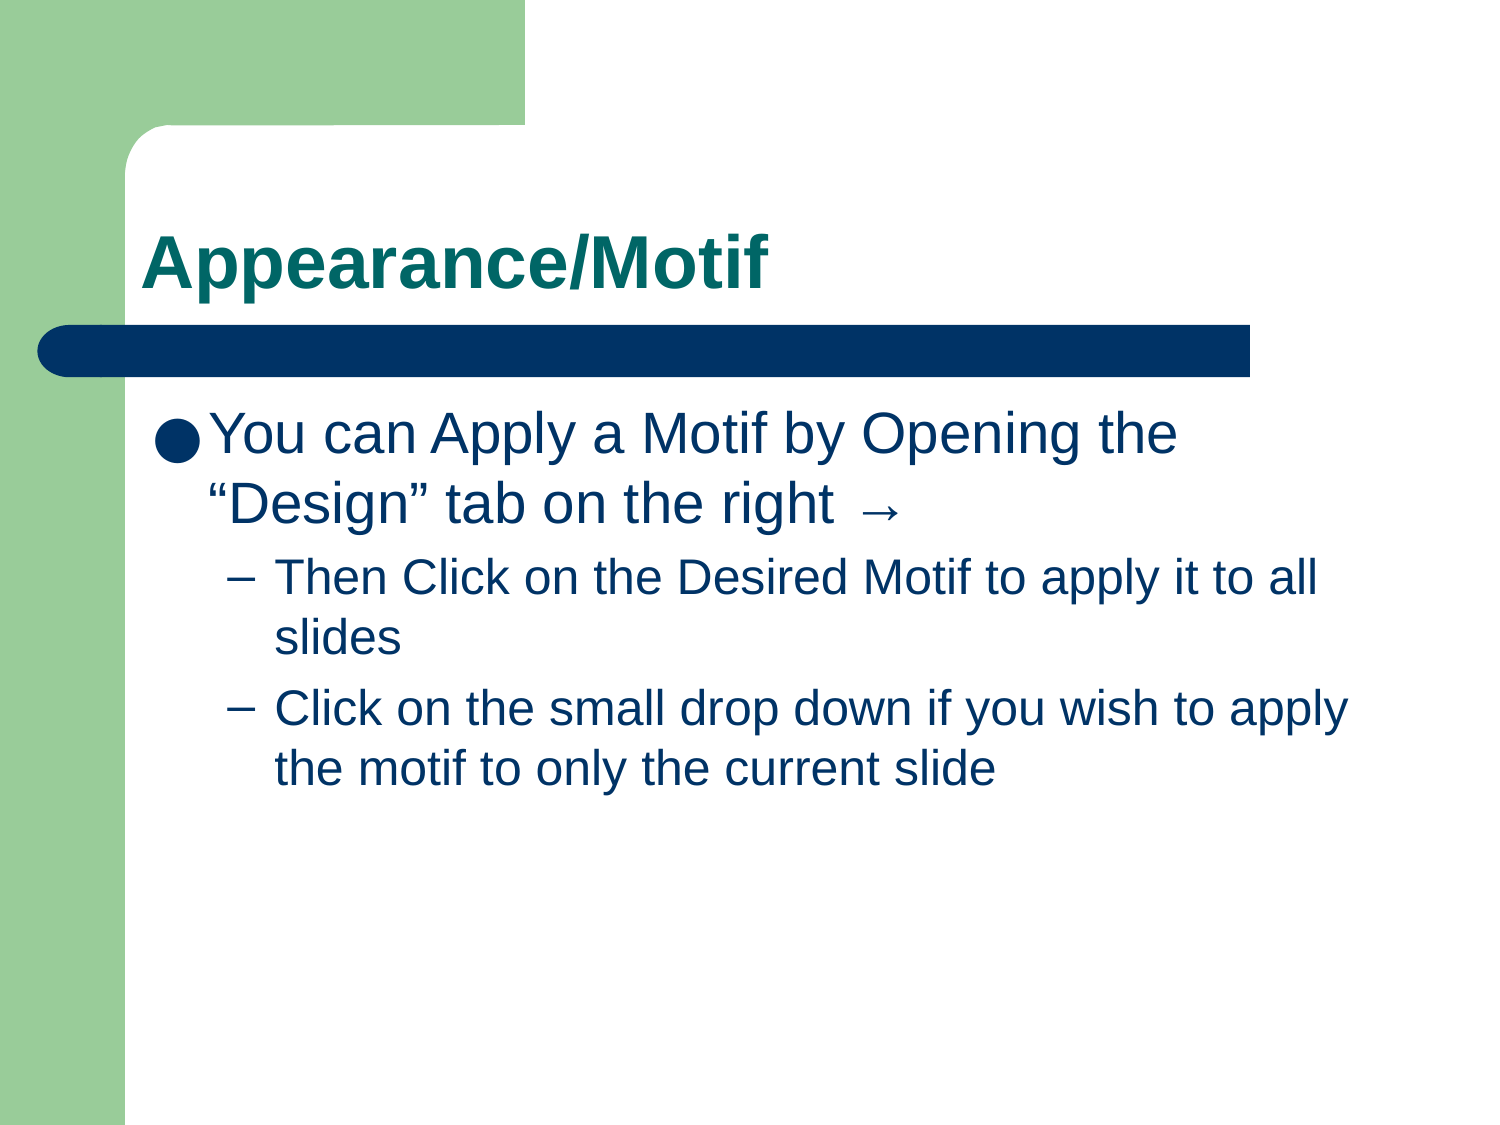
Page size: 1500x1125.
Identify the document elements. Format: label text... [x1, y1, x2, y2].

list You can Apply a Motif by Opening the “Design” tab on the right → Then Click on the Desired Motif to apply it to all slides Click on the small drop down if you wish to apply the motif to only the current slide [137, 387, 1400, 999]
title Appearance/Motif [125, 125, 1425, 313]
